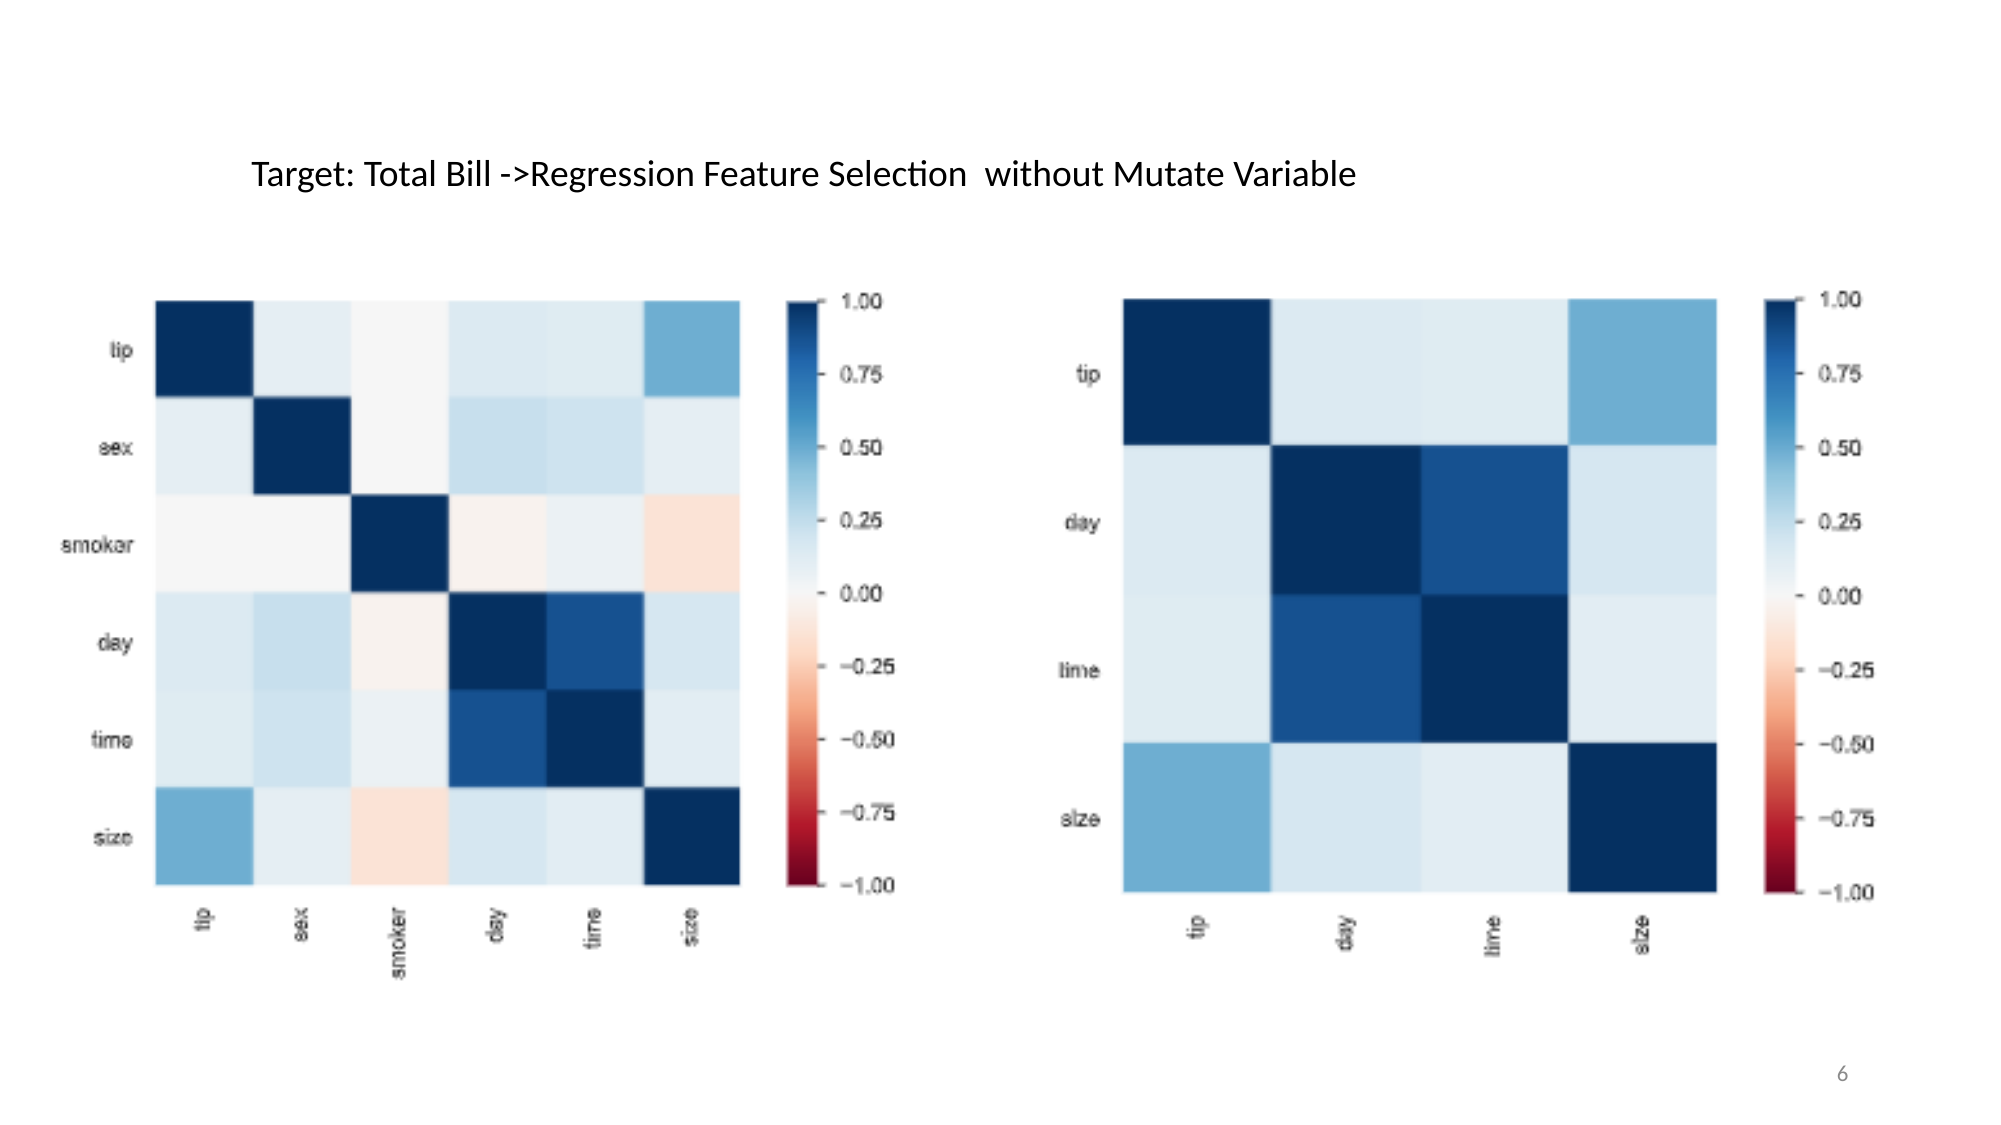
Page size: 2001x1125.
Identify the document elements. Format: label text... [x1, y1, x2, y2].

picture [999, 237, 1916, 992]
slide_number 5 [1413, 1042, 1864, 1103]
picture [46, 263, 918, 991]
text_box Target: Total Bill ->Regression Feature Selection without Mutate Variable [236, 141, 1373, 201]
